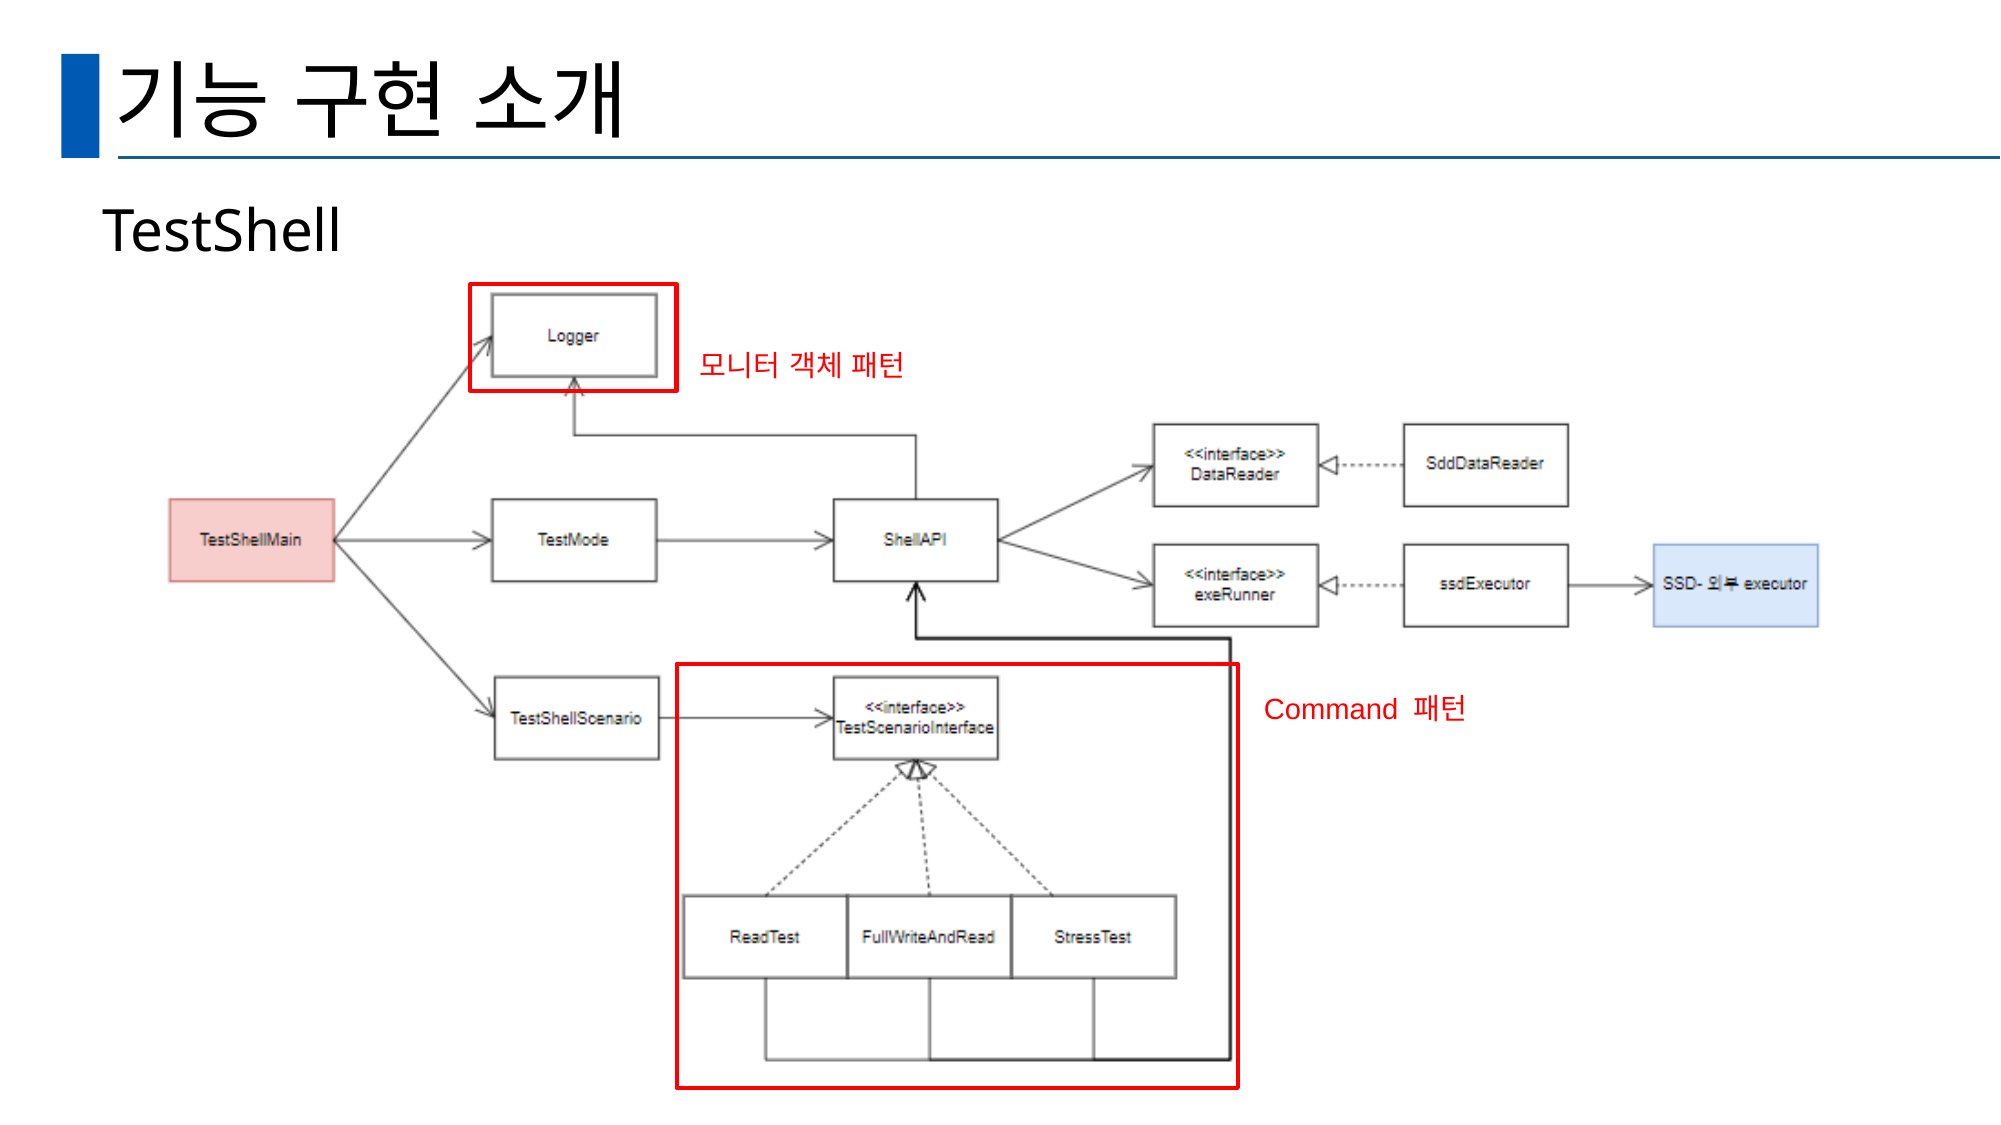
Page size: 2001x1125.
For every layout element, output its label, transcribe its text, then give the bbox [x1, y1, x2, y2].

title 기능 구현 소개 [99, 50, 1825, 158]
picture [96, 217, 1904, 1123]
list TestShell [57, 193, 1783, 1002]
